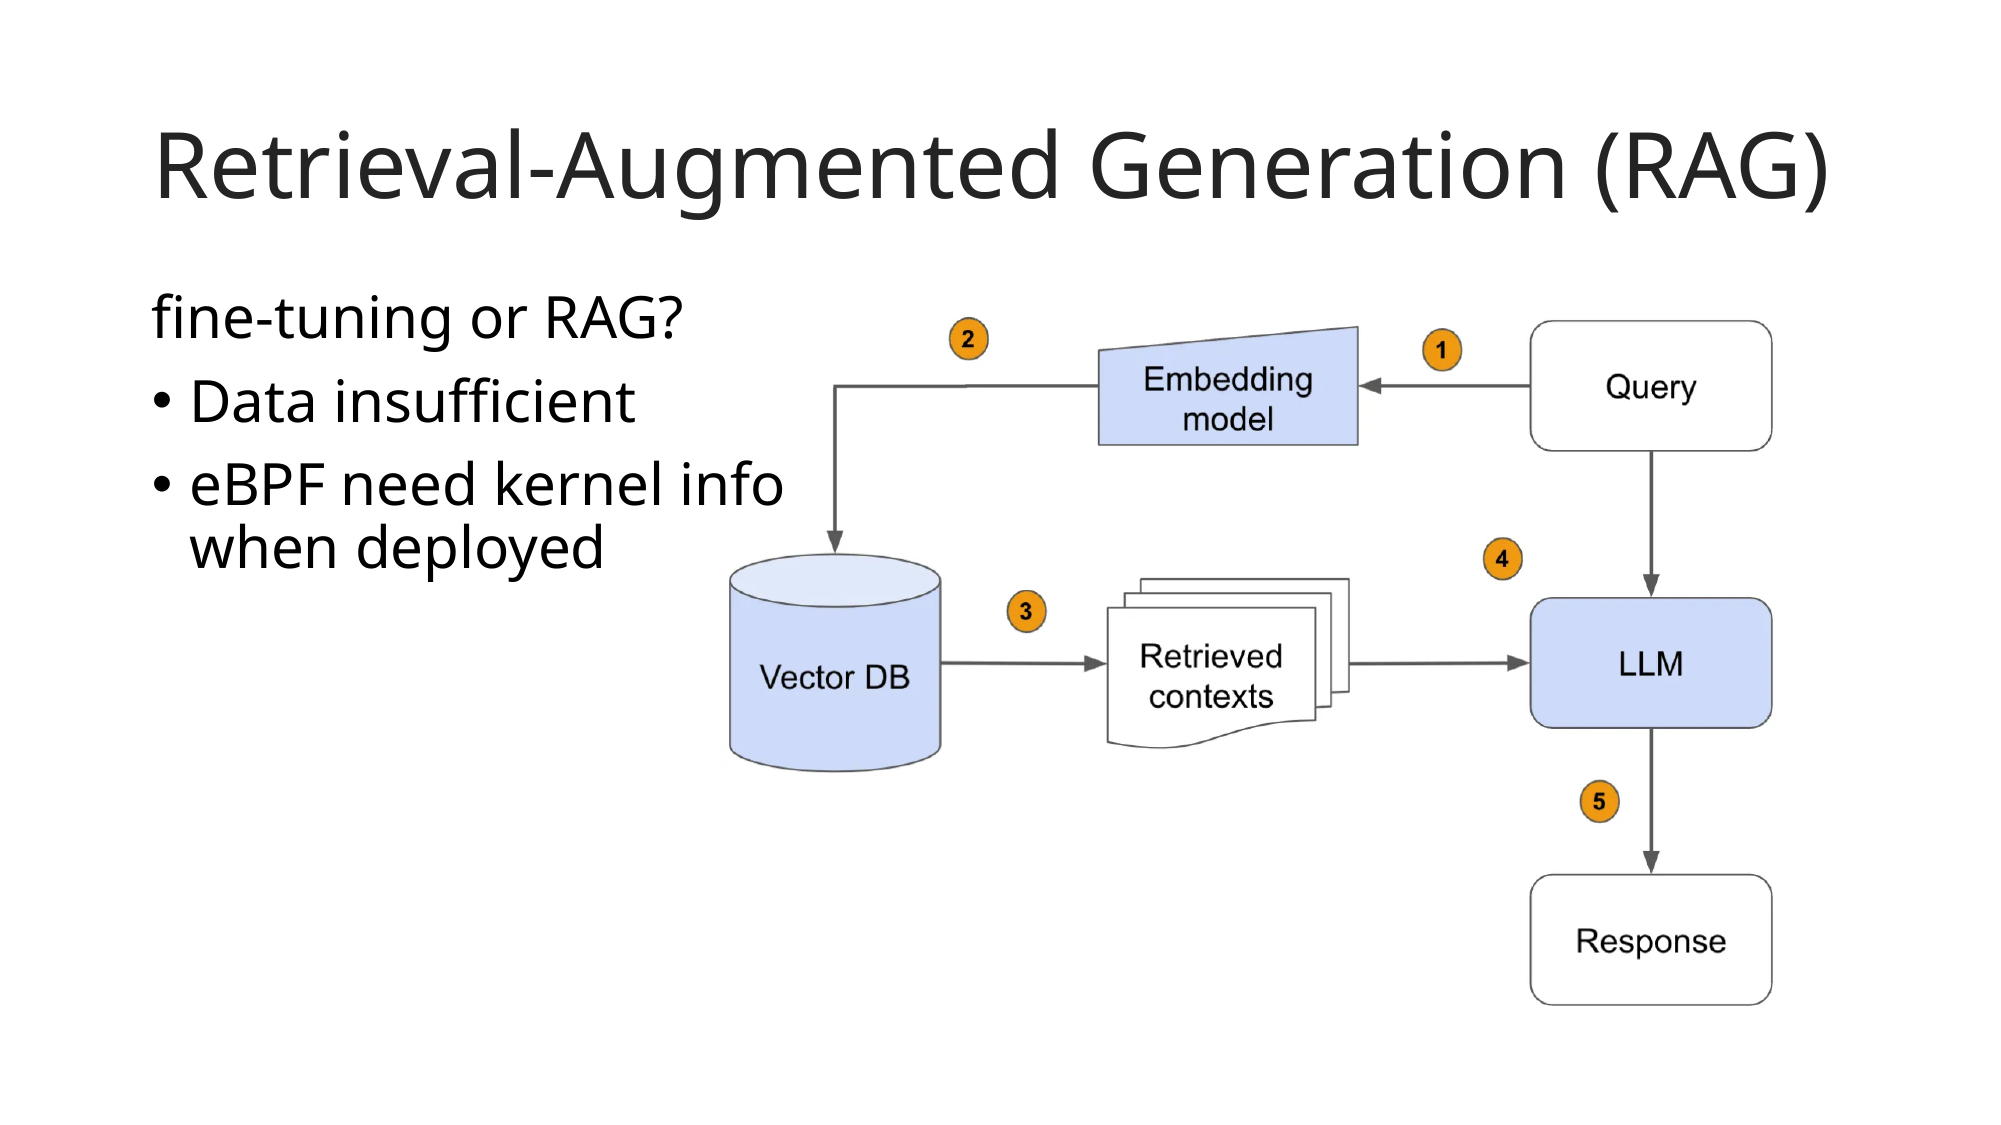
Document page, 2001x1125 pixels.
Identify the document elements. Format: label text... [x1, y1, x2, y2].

picture [696, 281, 1807, 1022]
title Retrieval-Augmented Generation (RAG) [137, 59, 1863, 278]
list fine-tuning or RAG? Data insufficient eBPF need kernel info when deployed [136, 280, 862, 852]
